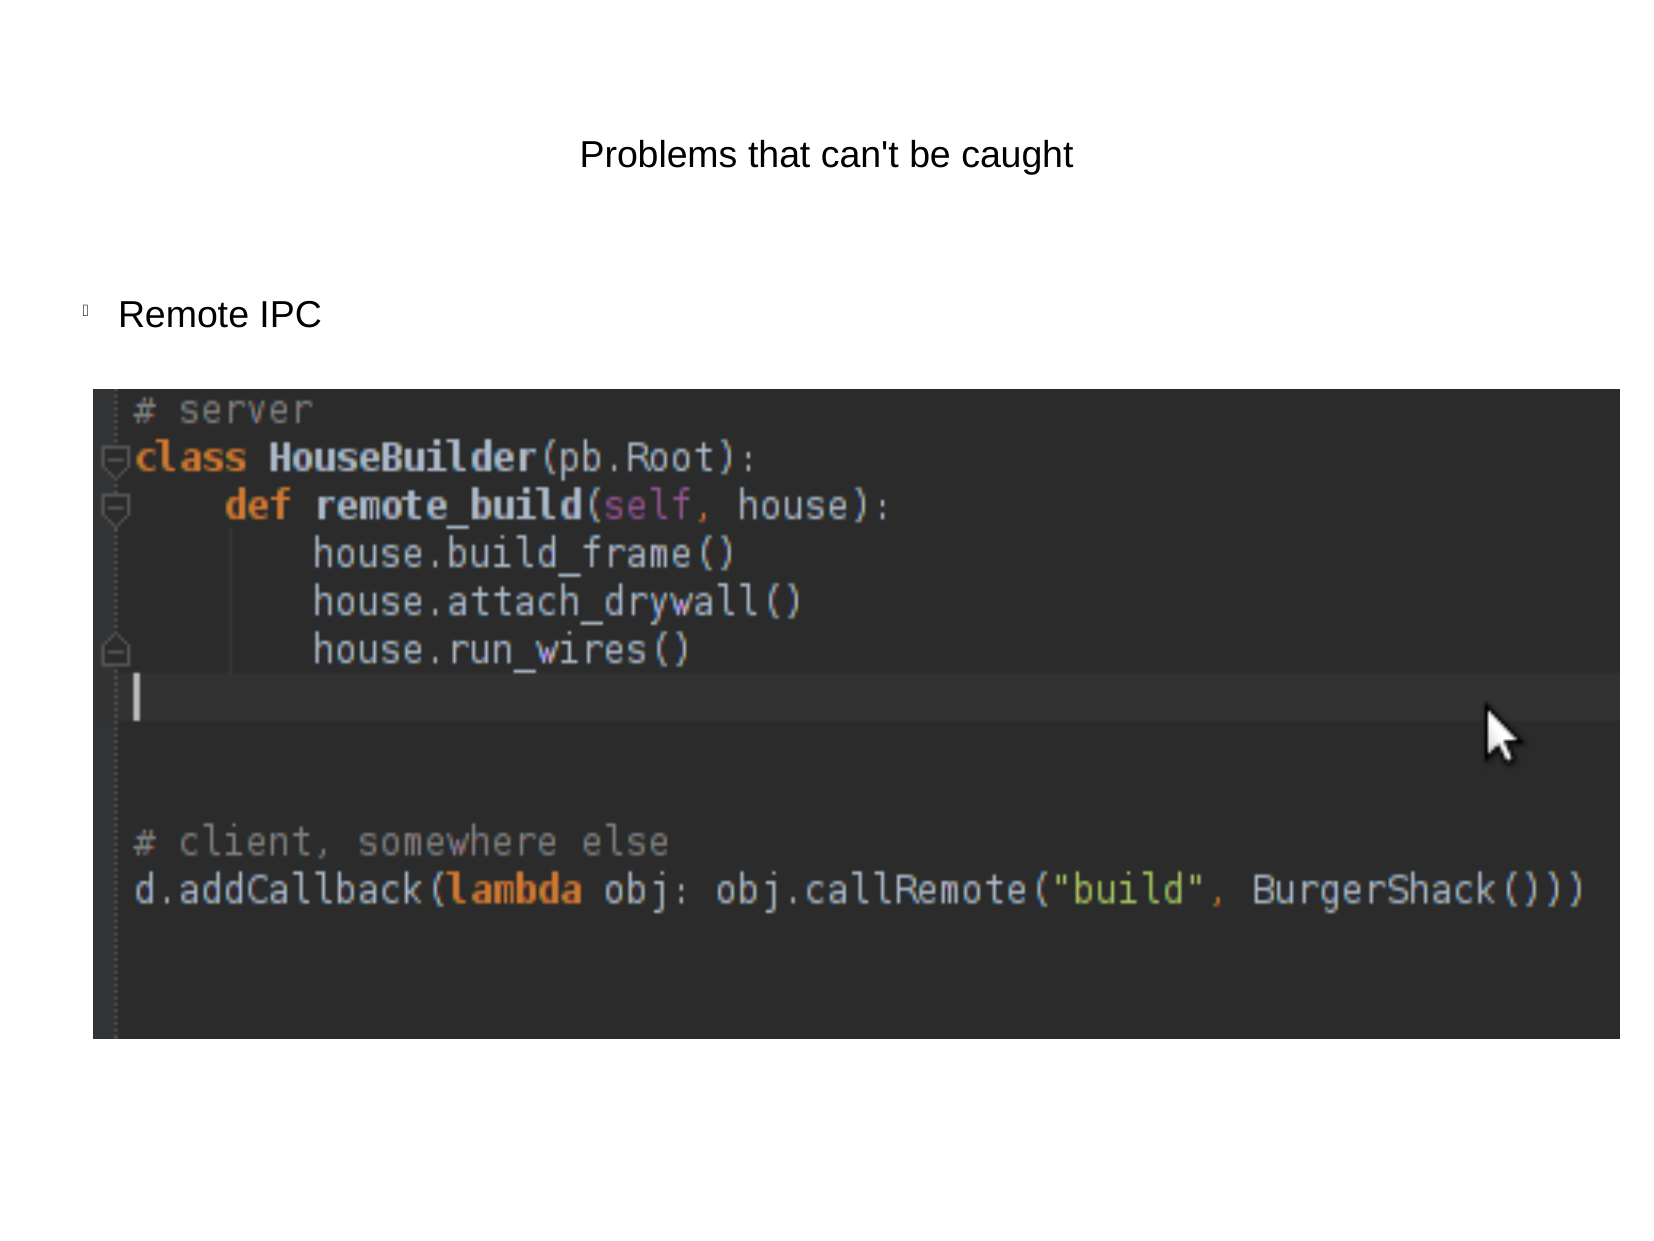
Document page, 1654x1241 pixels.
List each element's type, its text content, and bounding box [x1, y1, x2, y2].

picture [92, 389, 1621, 1039]
text_box Remote IPC [82, 290, 1538, 1010]
text_box Problems that can't be caught [82, 49, 1571, 257]
